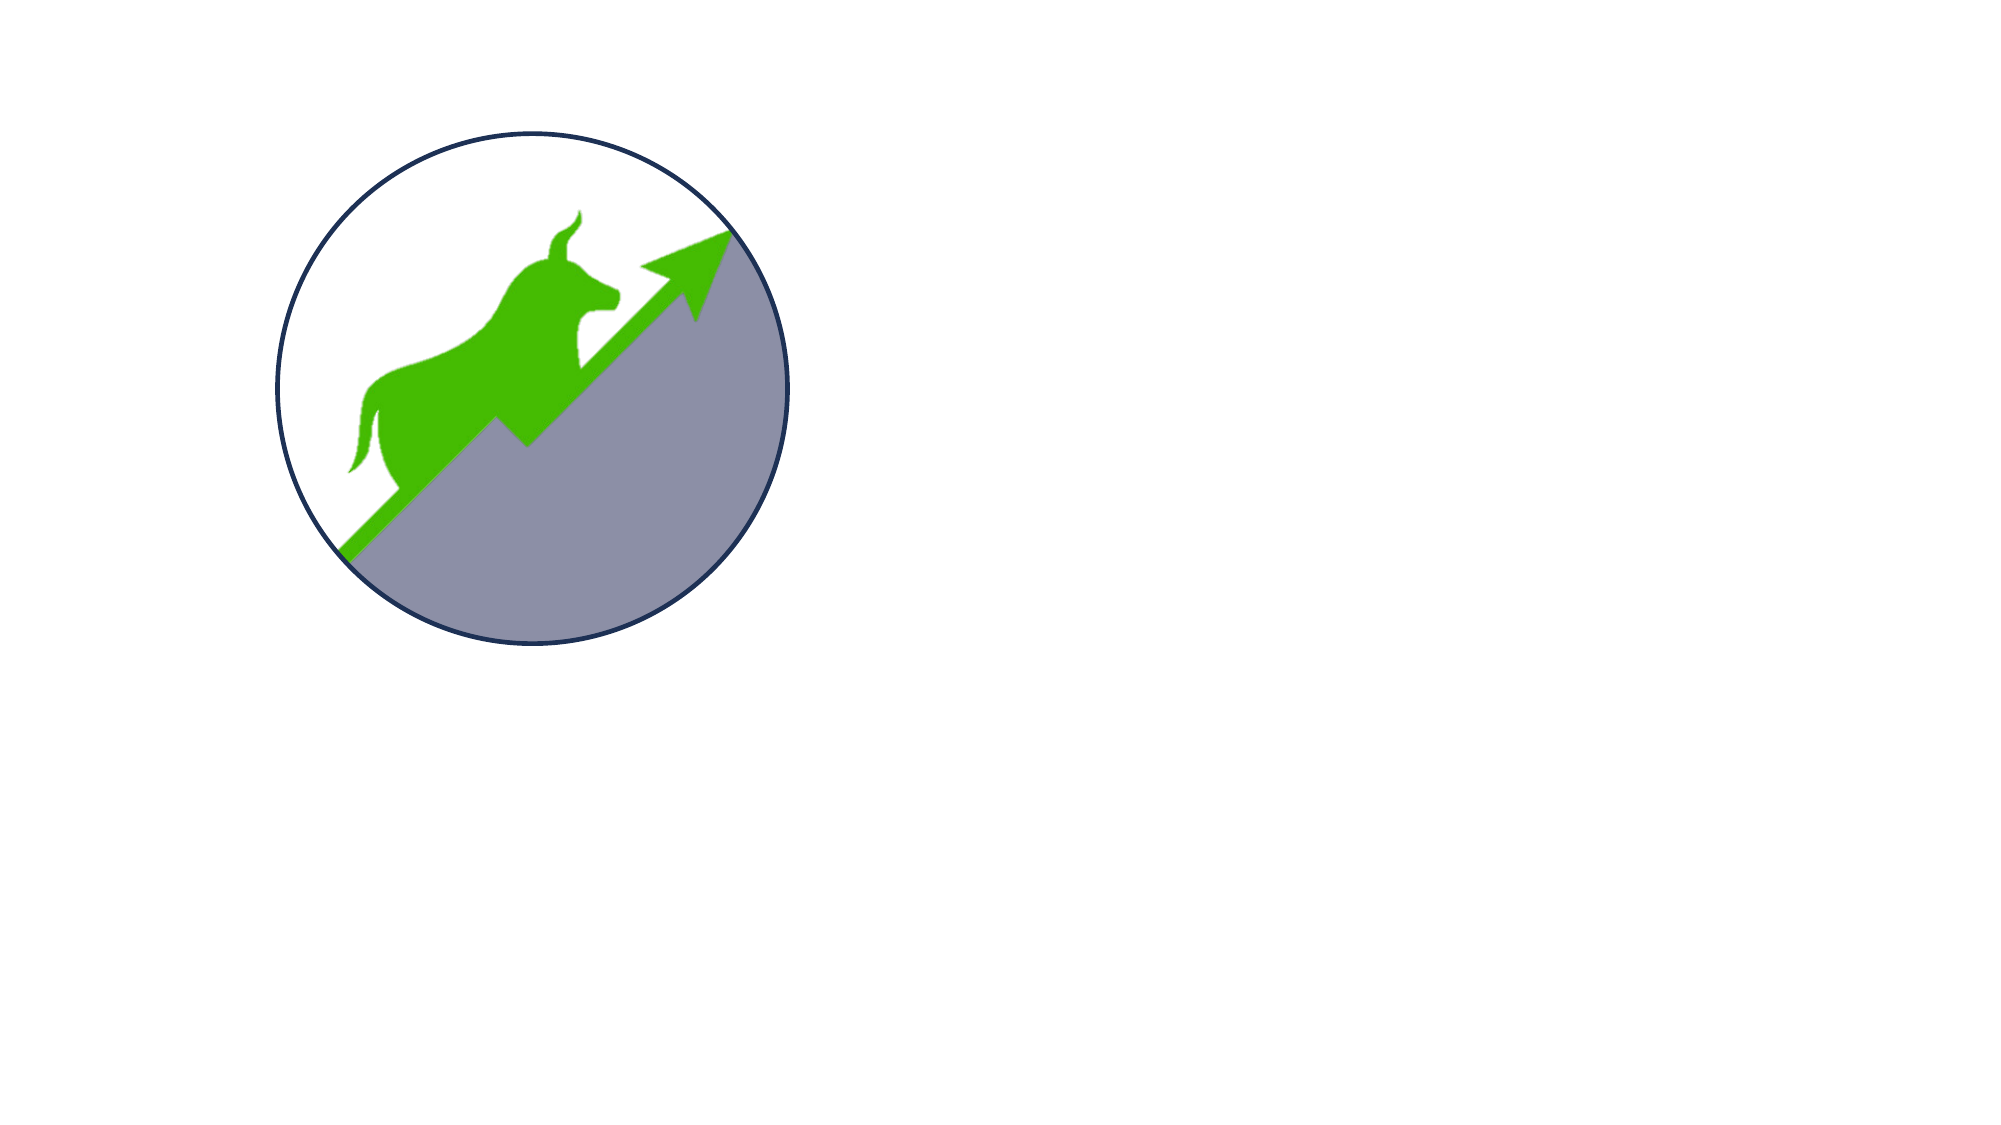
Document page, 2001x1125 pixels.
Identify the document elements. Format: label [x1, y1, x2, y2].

text_box [277, 133, 858, 710]
